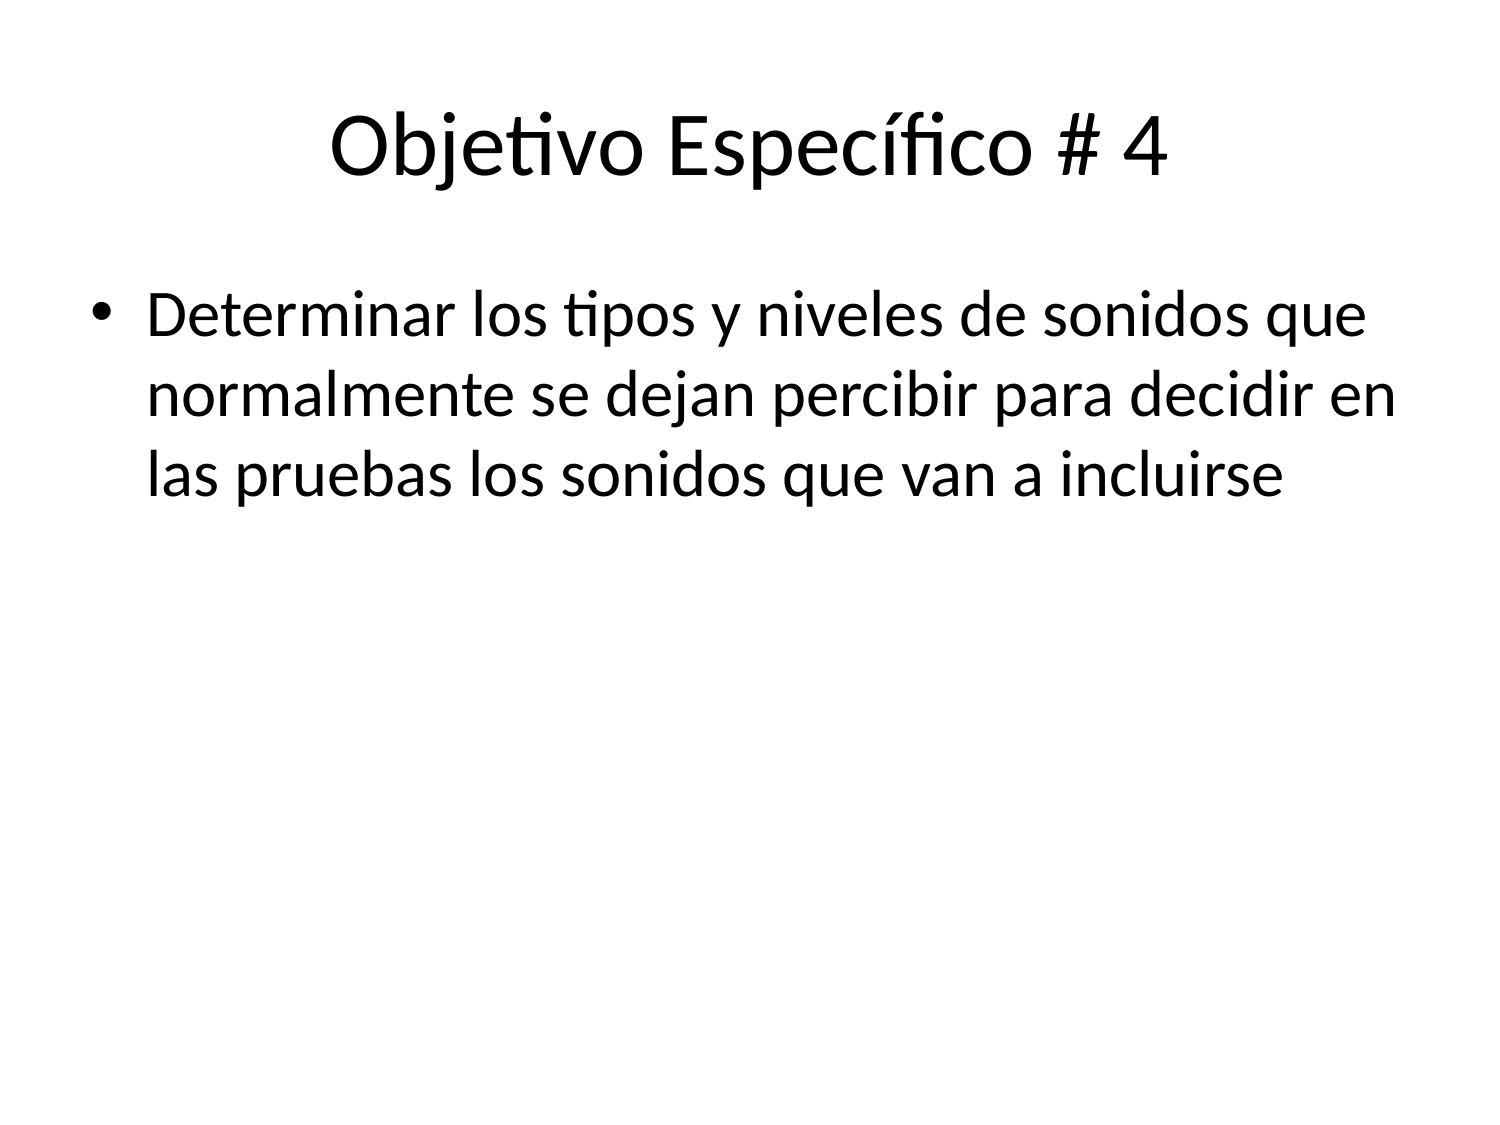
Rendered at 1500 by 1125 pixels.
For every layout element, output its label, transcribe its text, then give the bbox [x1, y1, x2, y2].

list Determinar los tipos y niveles de sonidos que normalmente se dejan percibir para decidir en las pruebas los sonidos que van a incluirse [75, 262, 1425, 1005]
title Objetivo Específico # 4 [75, 45, 1425, 233]
